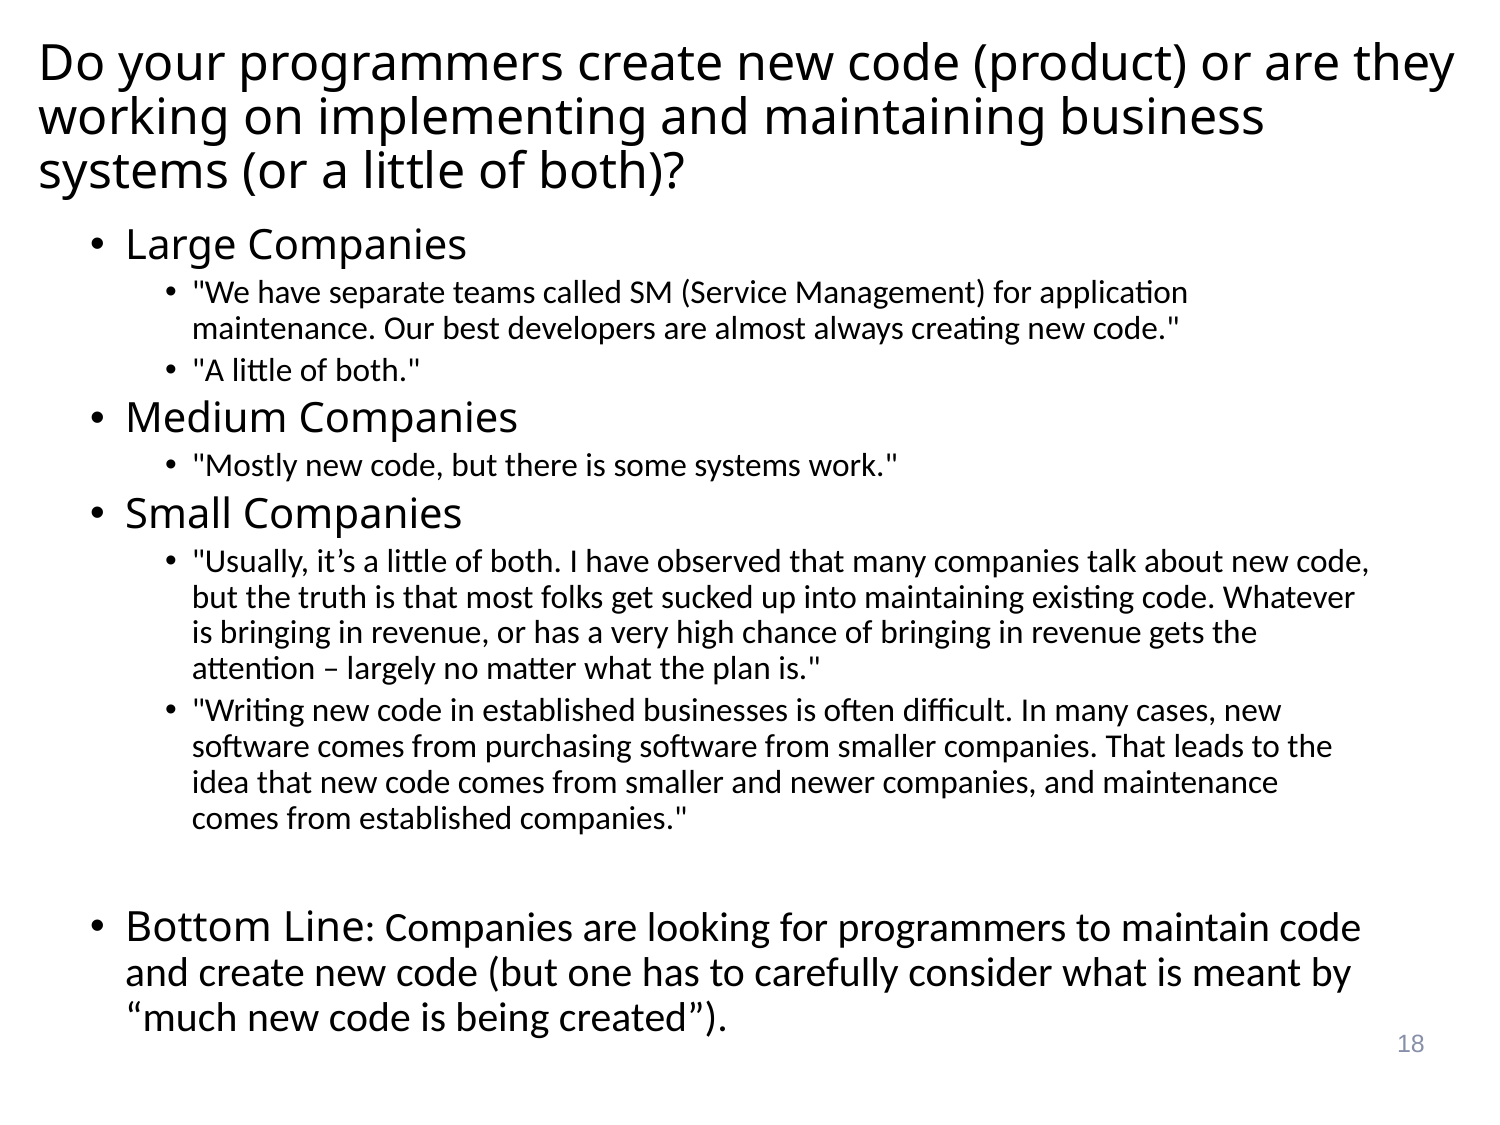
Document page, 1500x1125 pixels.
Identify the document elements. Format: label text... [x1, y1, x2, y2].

title Do your programmers create new code (product) or are they working on implementing and maintaining business systems (or a little of both)? [23, 24, 1485, 213]
slide_number 18 [1074, 1021, 1425, 1065]
list Large Companies "We have separate teams called SM (Service Management) for application maintenance. Our best developers are almost always creating new code." "A little of both." Medium Companies "Mostly new code, but there is some systems work." Small Companies "Usually, it’s a little of both. I have observed that many companies talk about new code, but the truth is that most folks get sucked up into maintaining existing code. Whatever is bringing in revenue, or has a very high chance of bringing in revenue gets the attention – largely no matter what the plan is." "Writing new code in established businesses is often difficult. In many cases, new software comes from purchasing software from smaller companies. That leads to the idea that new code comes from smaller and newer companies, and maintenance comes from established companies." Bottom Line: Companies are looking for programmers to maintain code and create new code (but one has to carefully consider what is meant by “much new code is being created”). [75, 215, 1390, 1075]
